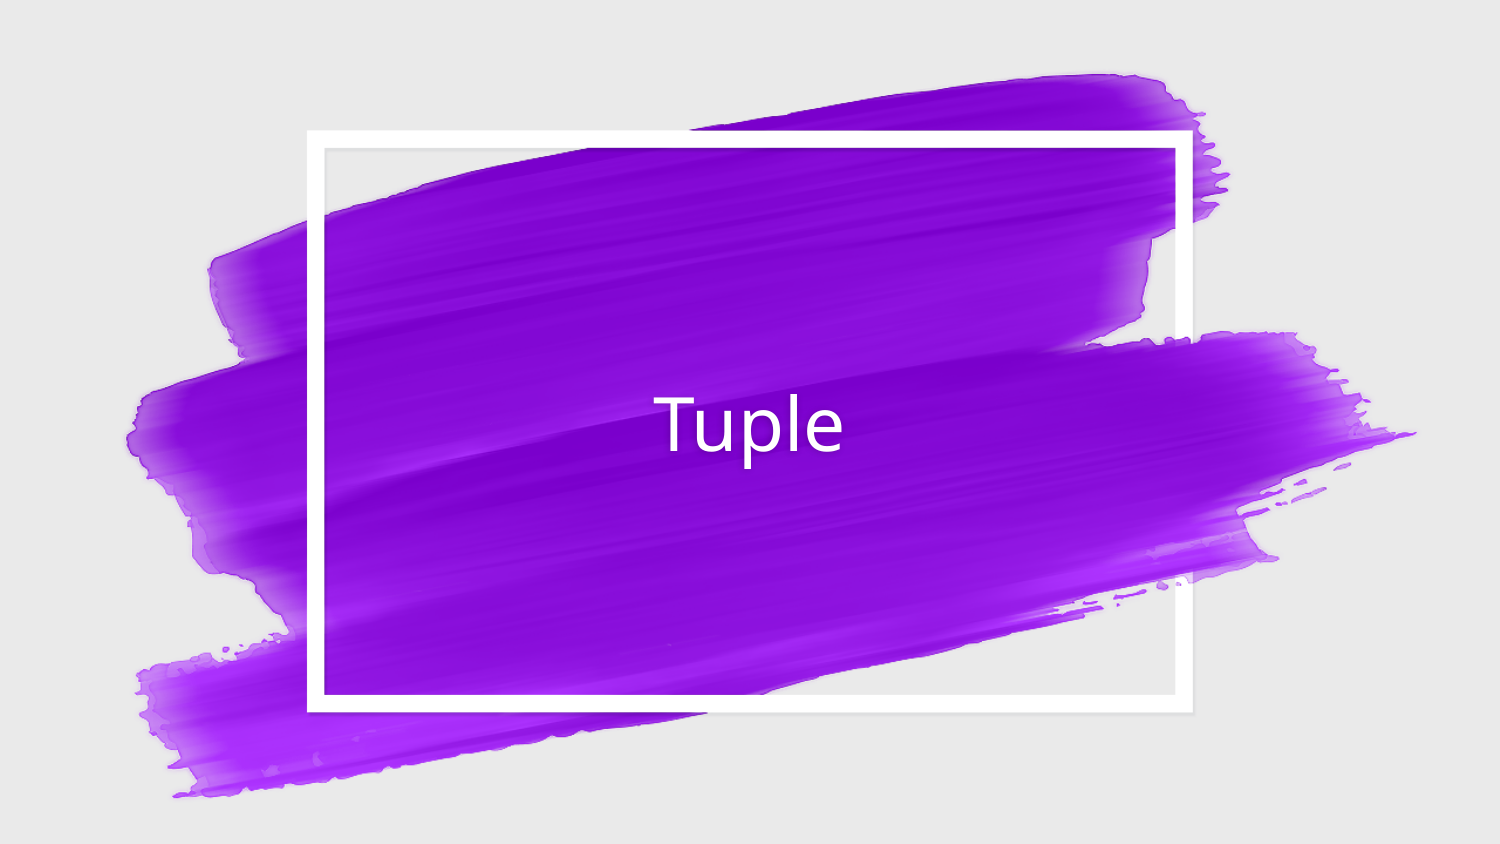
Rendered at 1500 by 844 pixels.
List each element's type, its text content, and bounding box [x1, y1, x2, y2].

title Tuple [377, 200, 1123, 644]
picture [0, 0, 1500, 844]
